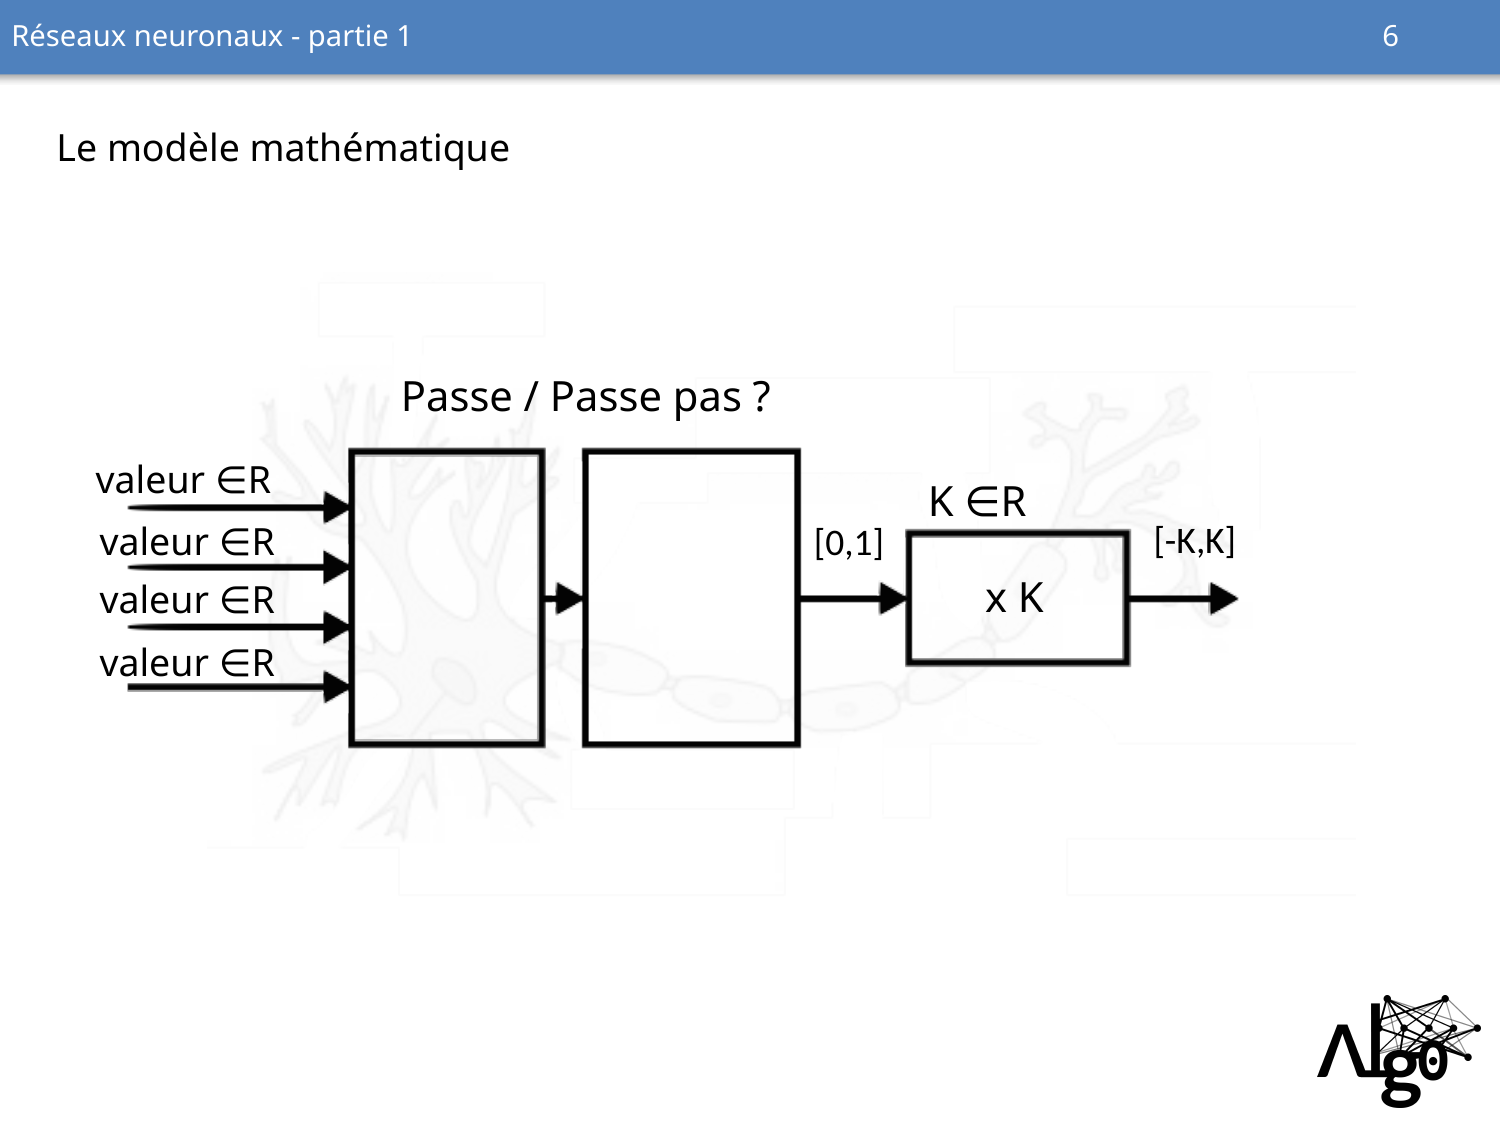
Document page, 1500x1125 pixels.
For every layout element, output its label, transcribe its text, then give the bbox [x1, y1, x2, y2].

text_box 6 [1367, 9, 1500, 65]
text_box [0, 0, 1500, 77]
text_box Le modèle mathématique [41, 116, 526, 176]
picture [1316, 995, 1481, 1108]
picture [90, 272, 1356, 911]
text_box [80, 448, 290, 693]
text_box Réseaux neuronaux - partie 1 [0, 9, 429, 60]
